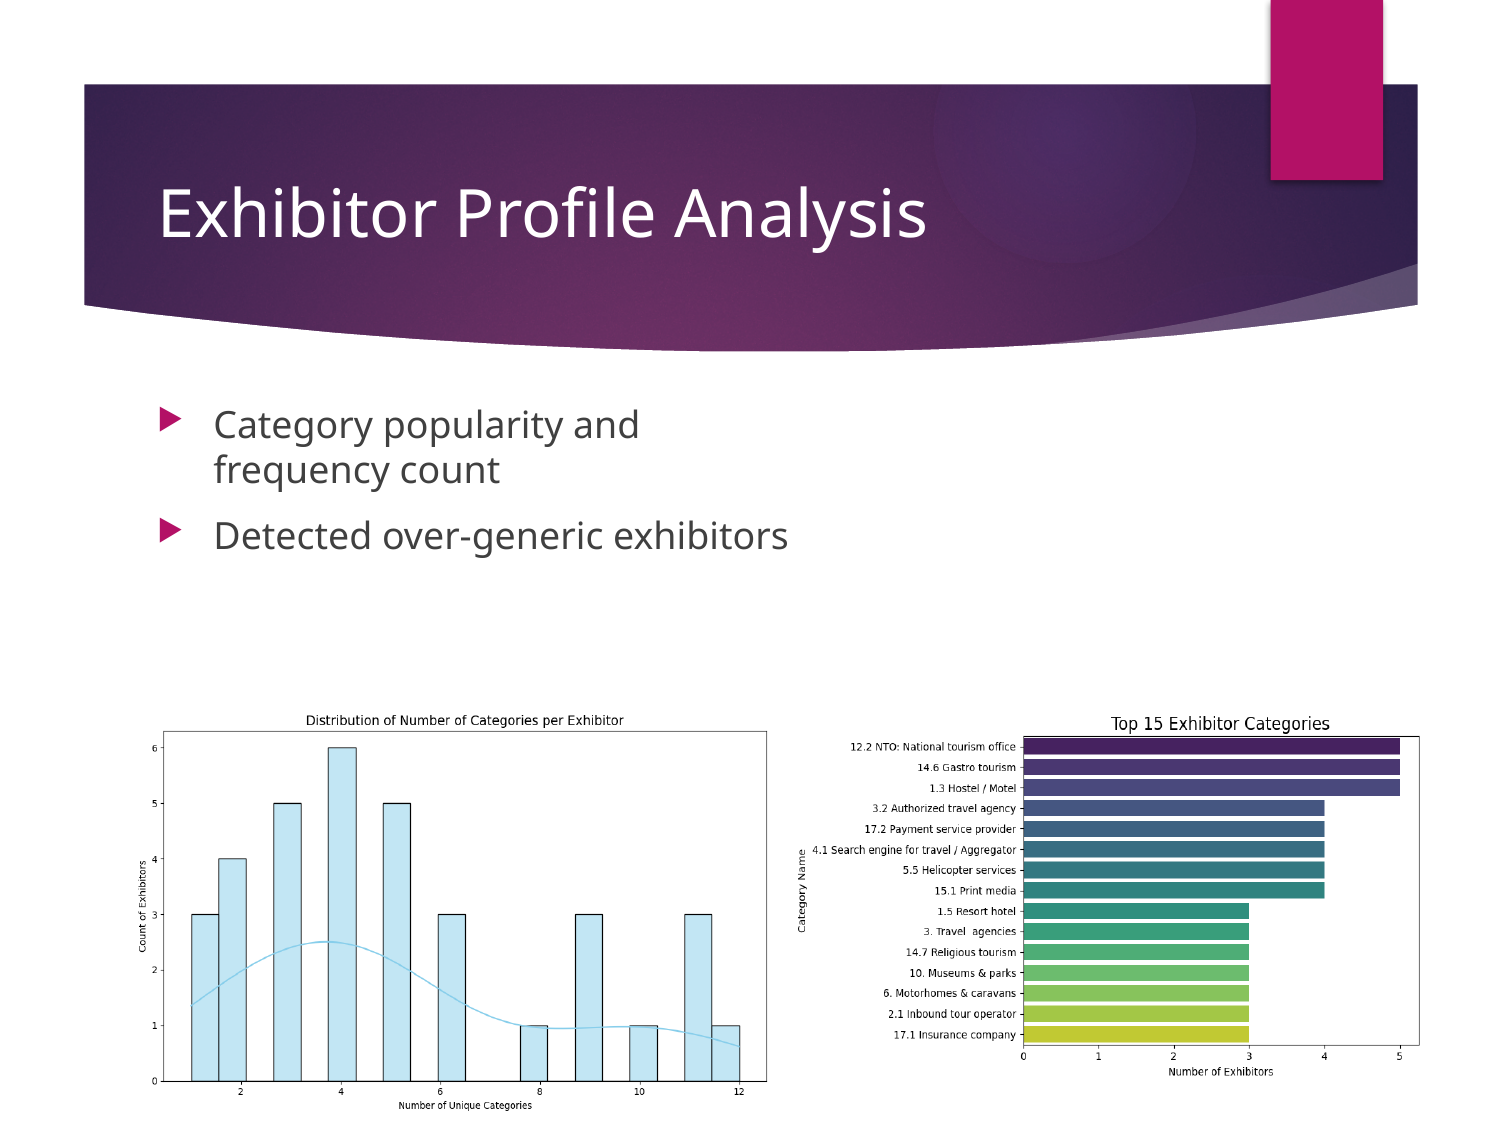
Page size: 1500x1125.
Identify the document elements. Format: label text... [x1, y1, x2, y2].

picture [129, 704, 776, 1121]
list Category popularity and frequency count Detected over-generic exhibitors [142, 327, 835, 688]
picture [787, 704, 1430, 1089]
title Exhibitor Profile Analysis [142, 152, 1183, 269]
